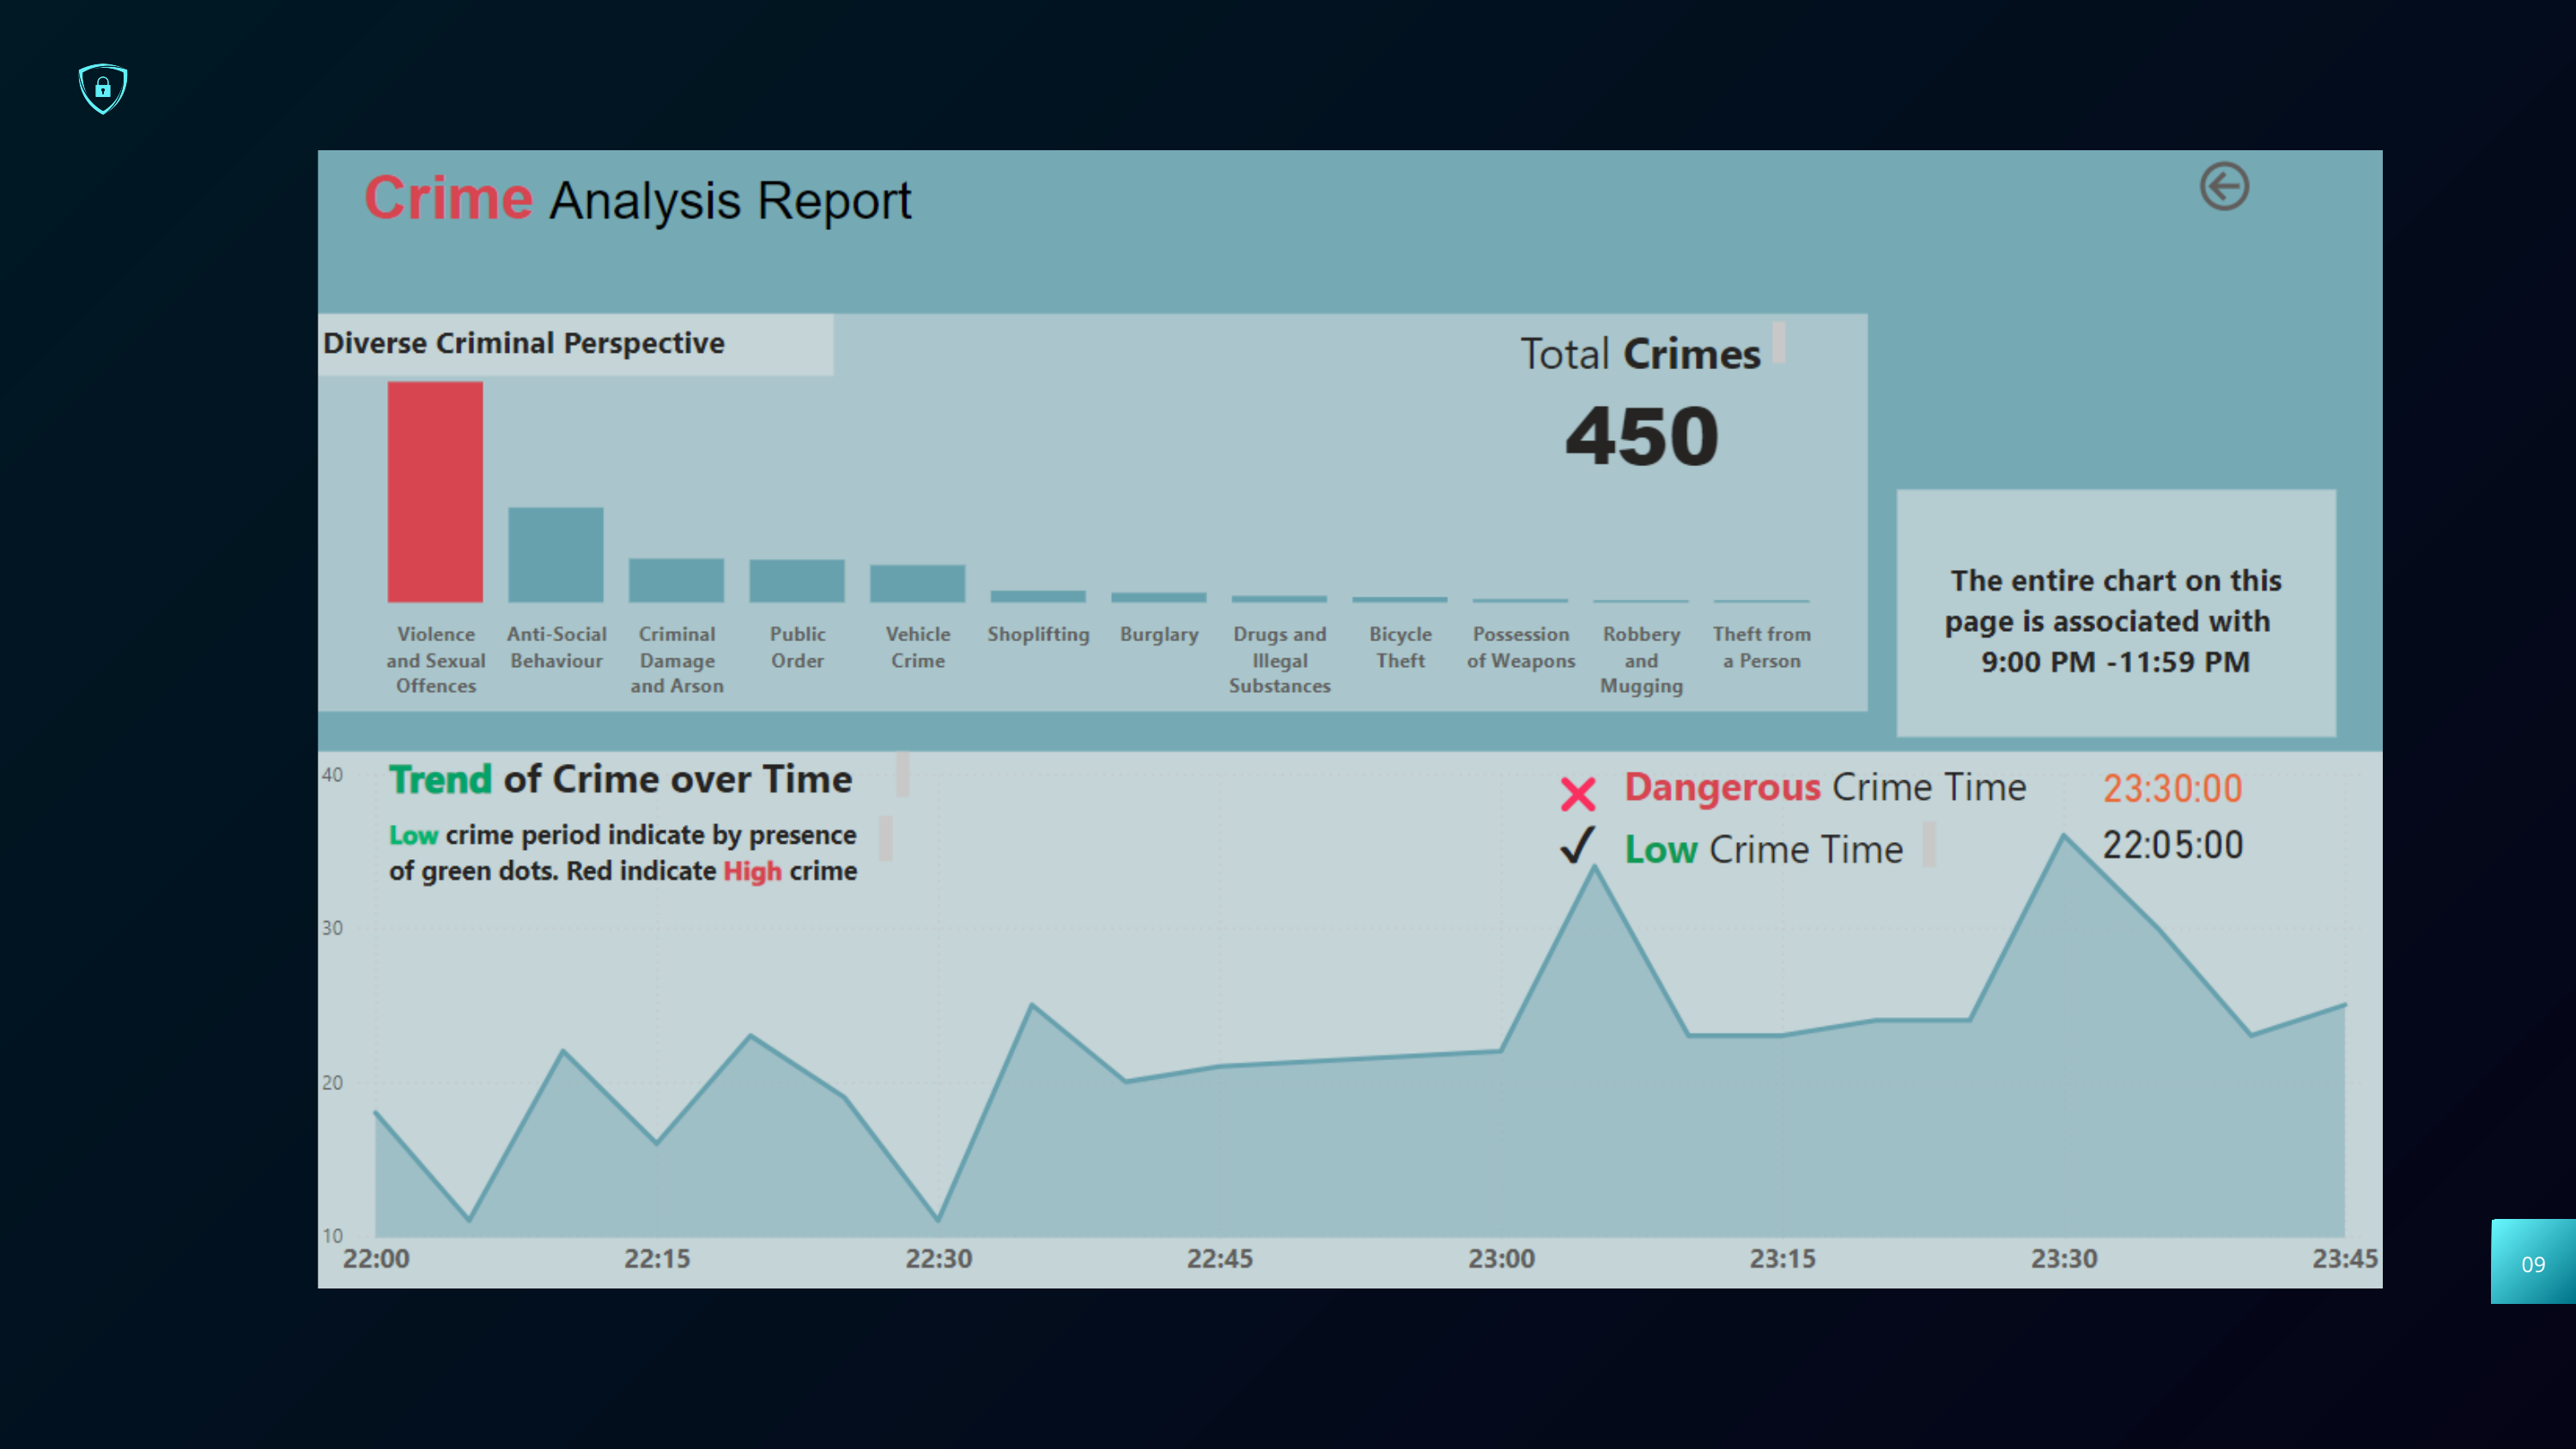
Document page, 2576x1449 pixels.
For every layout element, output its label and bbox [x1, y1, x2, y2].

text_box [77, 64, 129, 116]
text_box [318, 150, 2383, 1288]
text_box [95, 76, 111, 97]
text_box [2491, 1219, 2576, 1304]
